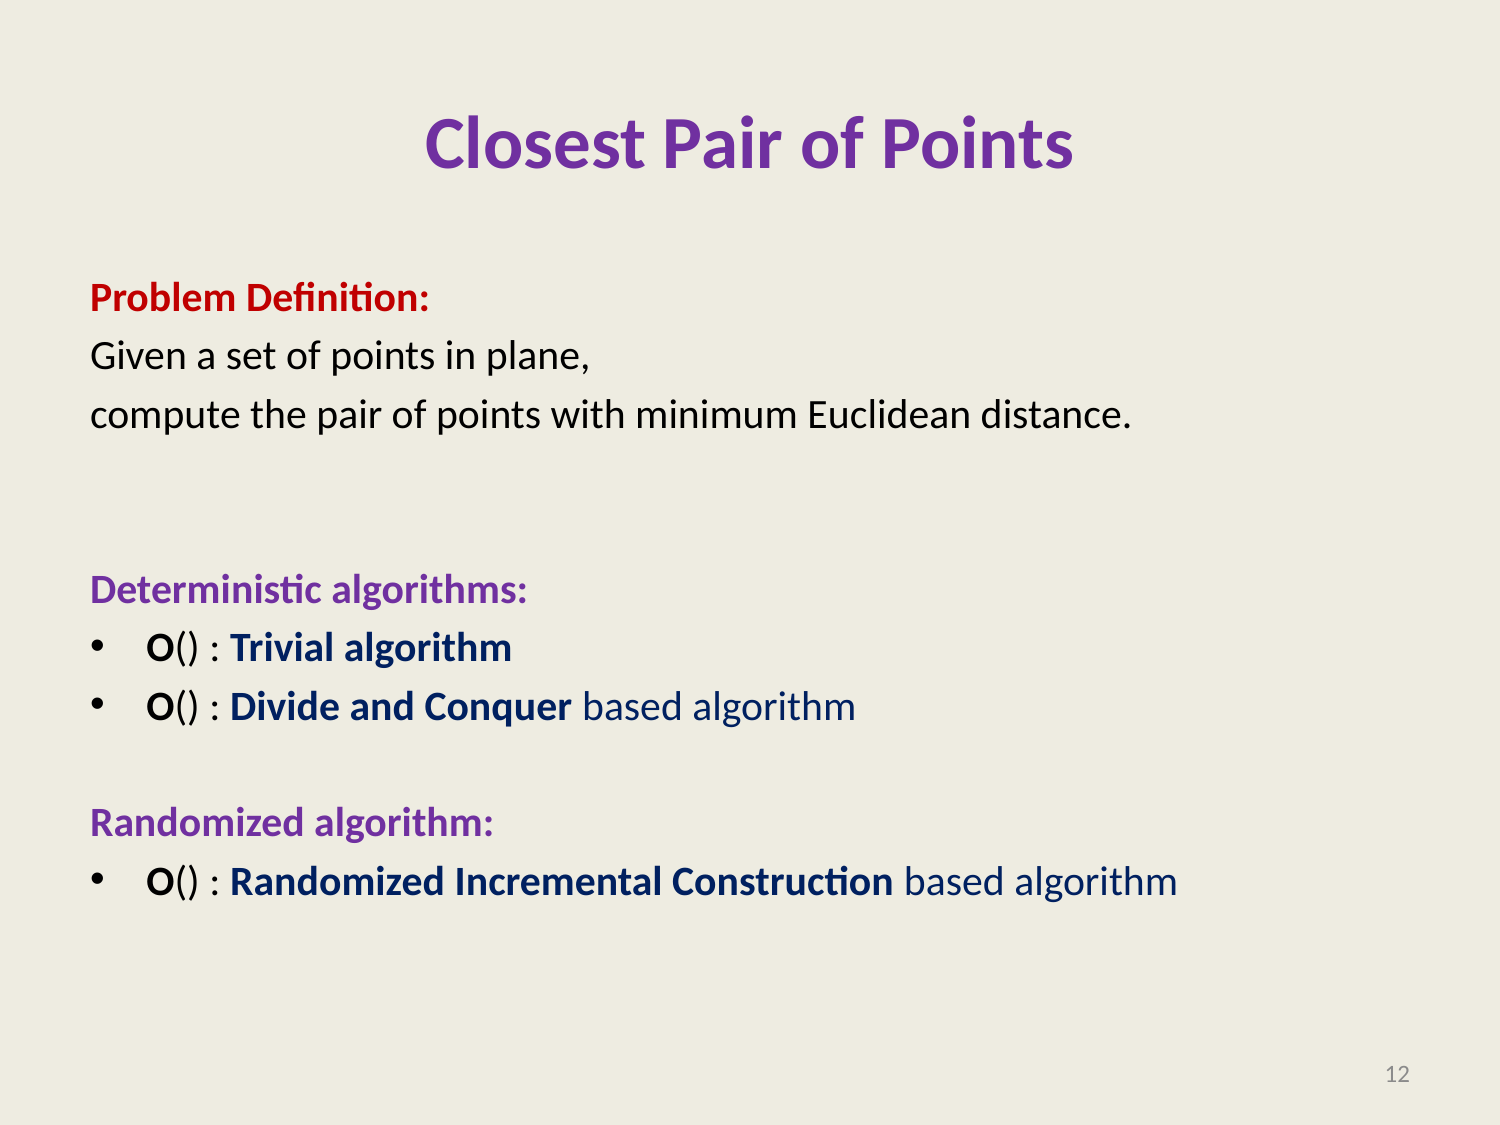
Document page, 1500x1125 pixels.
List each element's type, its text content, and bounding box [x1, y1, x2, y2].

slide_number 12 [1074, 1042, 1425, 1103]
title Closest Pair of Points [75, 45, 1425, 233]
